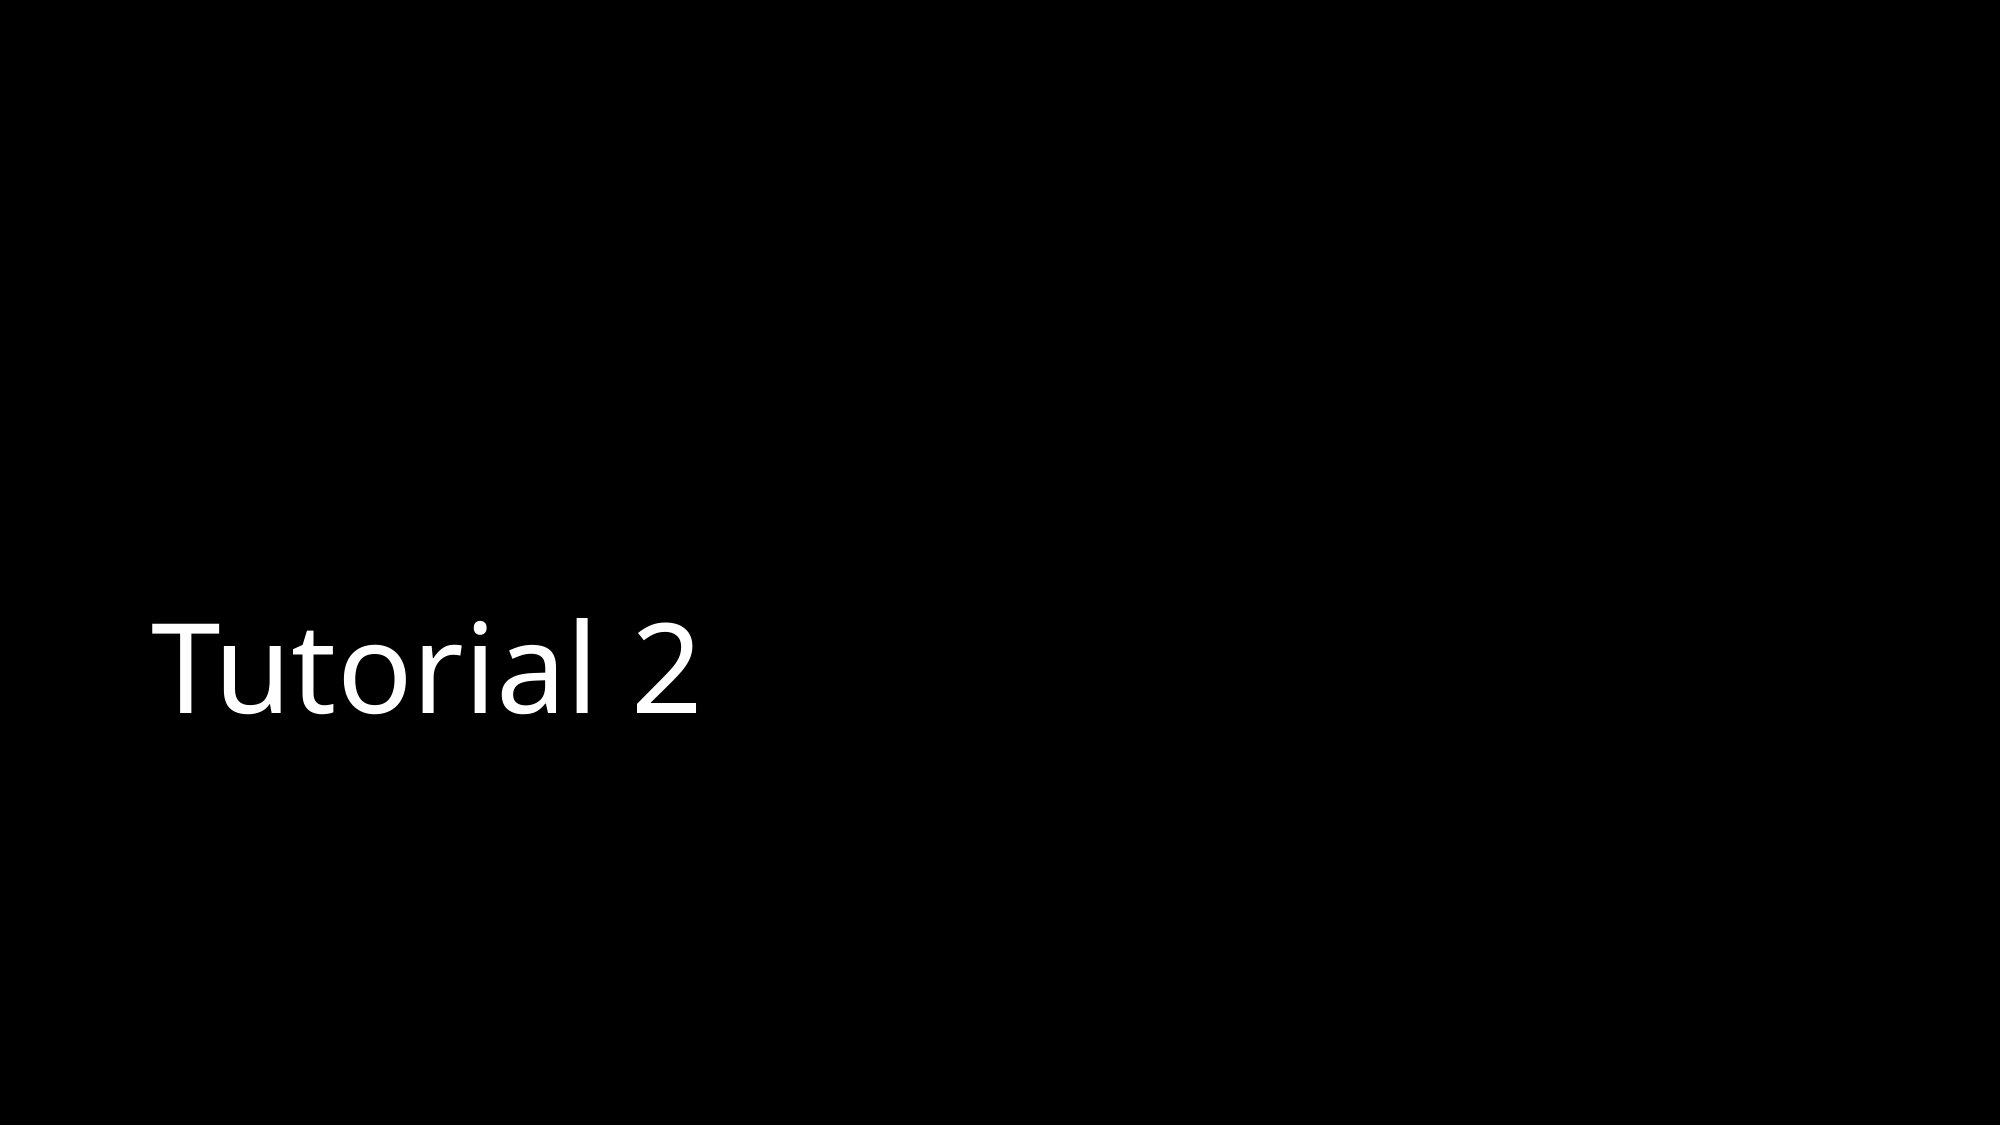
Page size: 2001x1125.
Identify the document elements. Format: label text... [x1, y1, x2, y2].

title Tutorial 2 [136, 280, 1862, 749]
